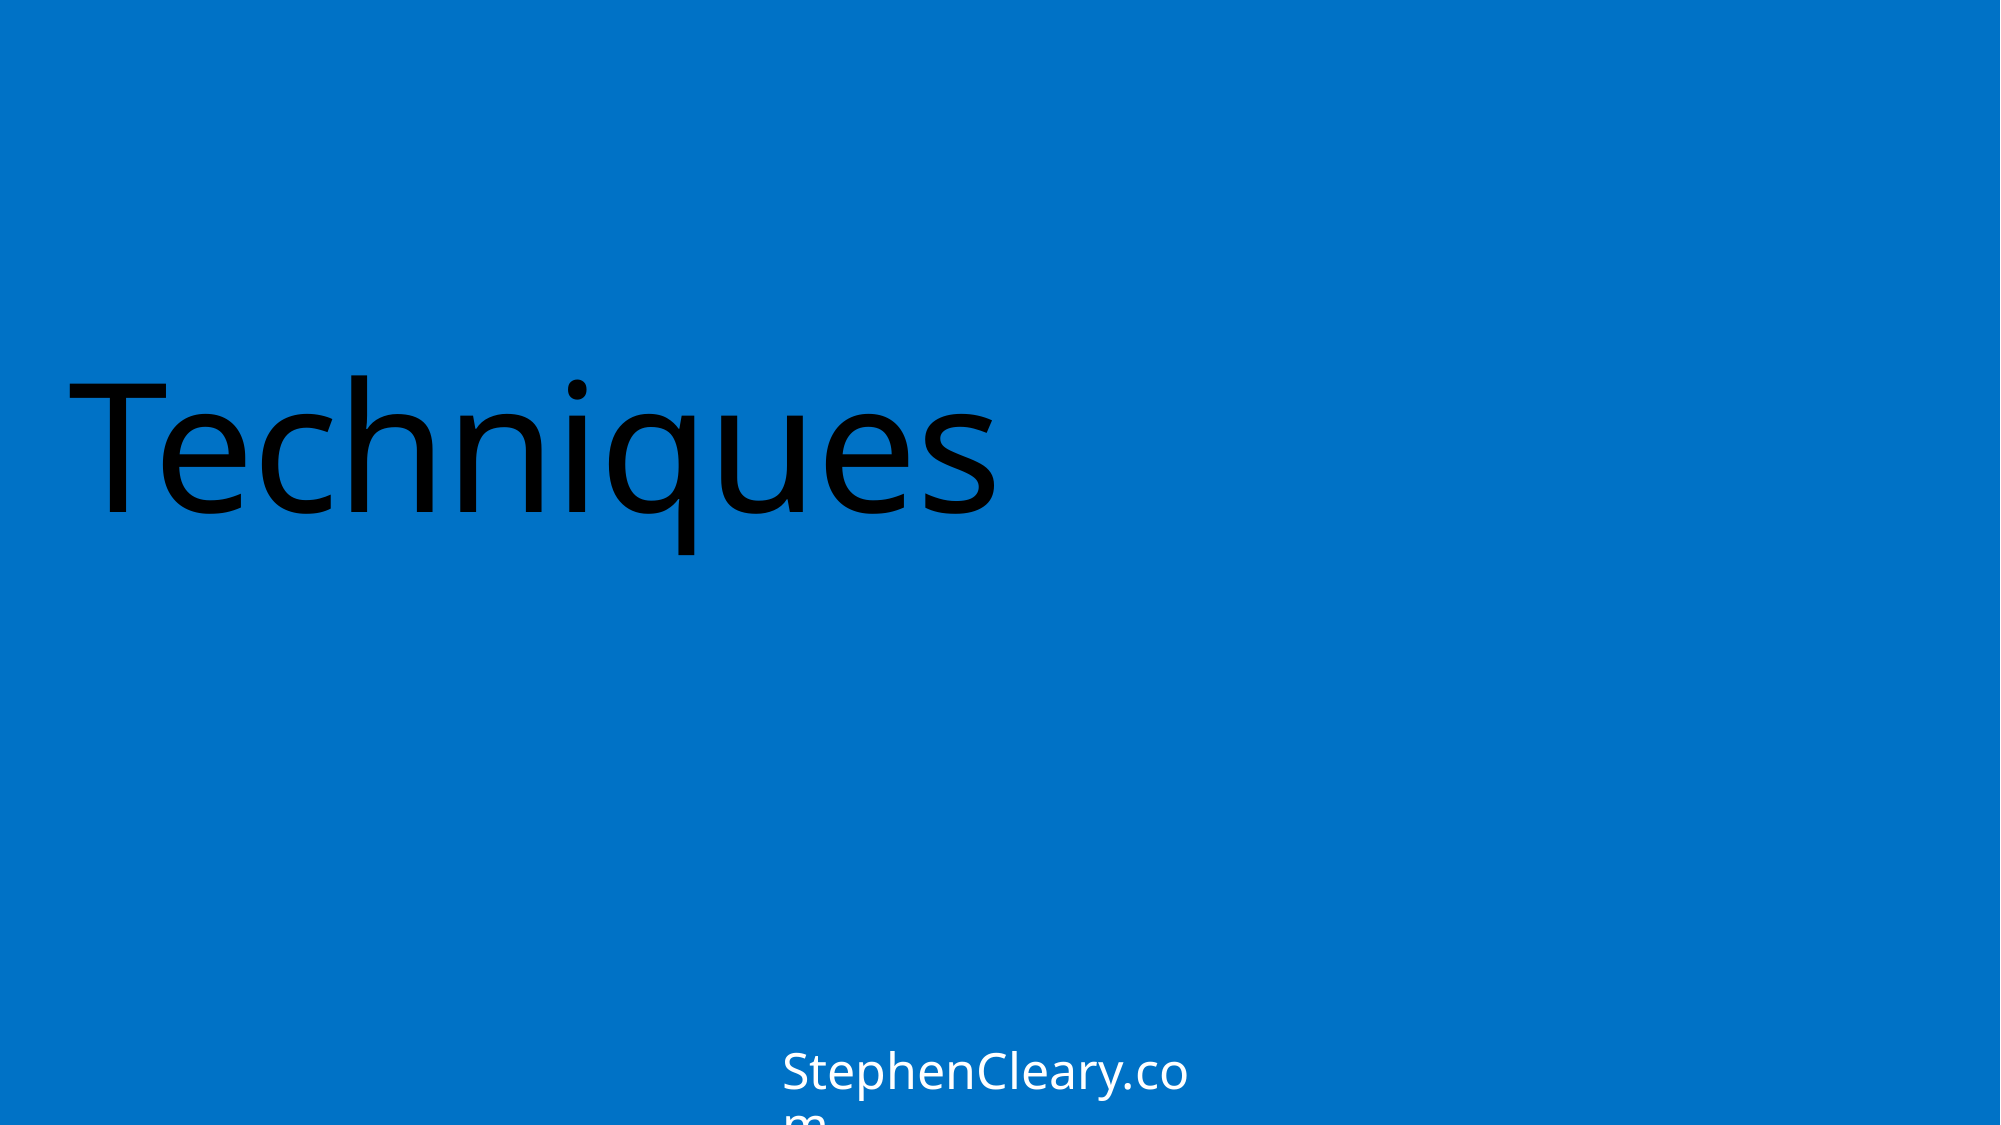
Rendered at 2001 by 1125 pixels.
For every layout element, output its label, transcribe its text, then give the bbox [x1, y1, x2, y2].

title Techniques [44, 341, 1956, 637]
